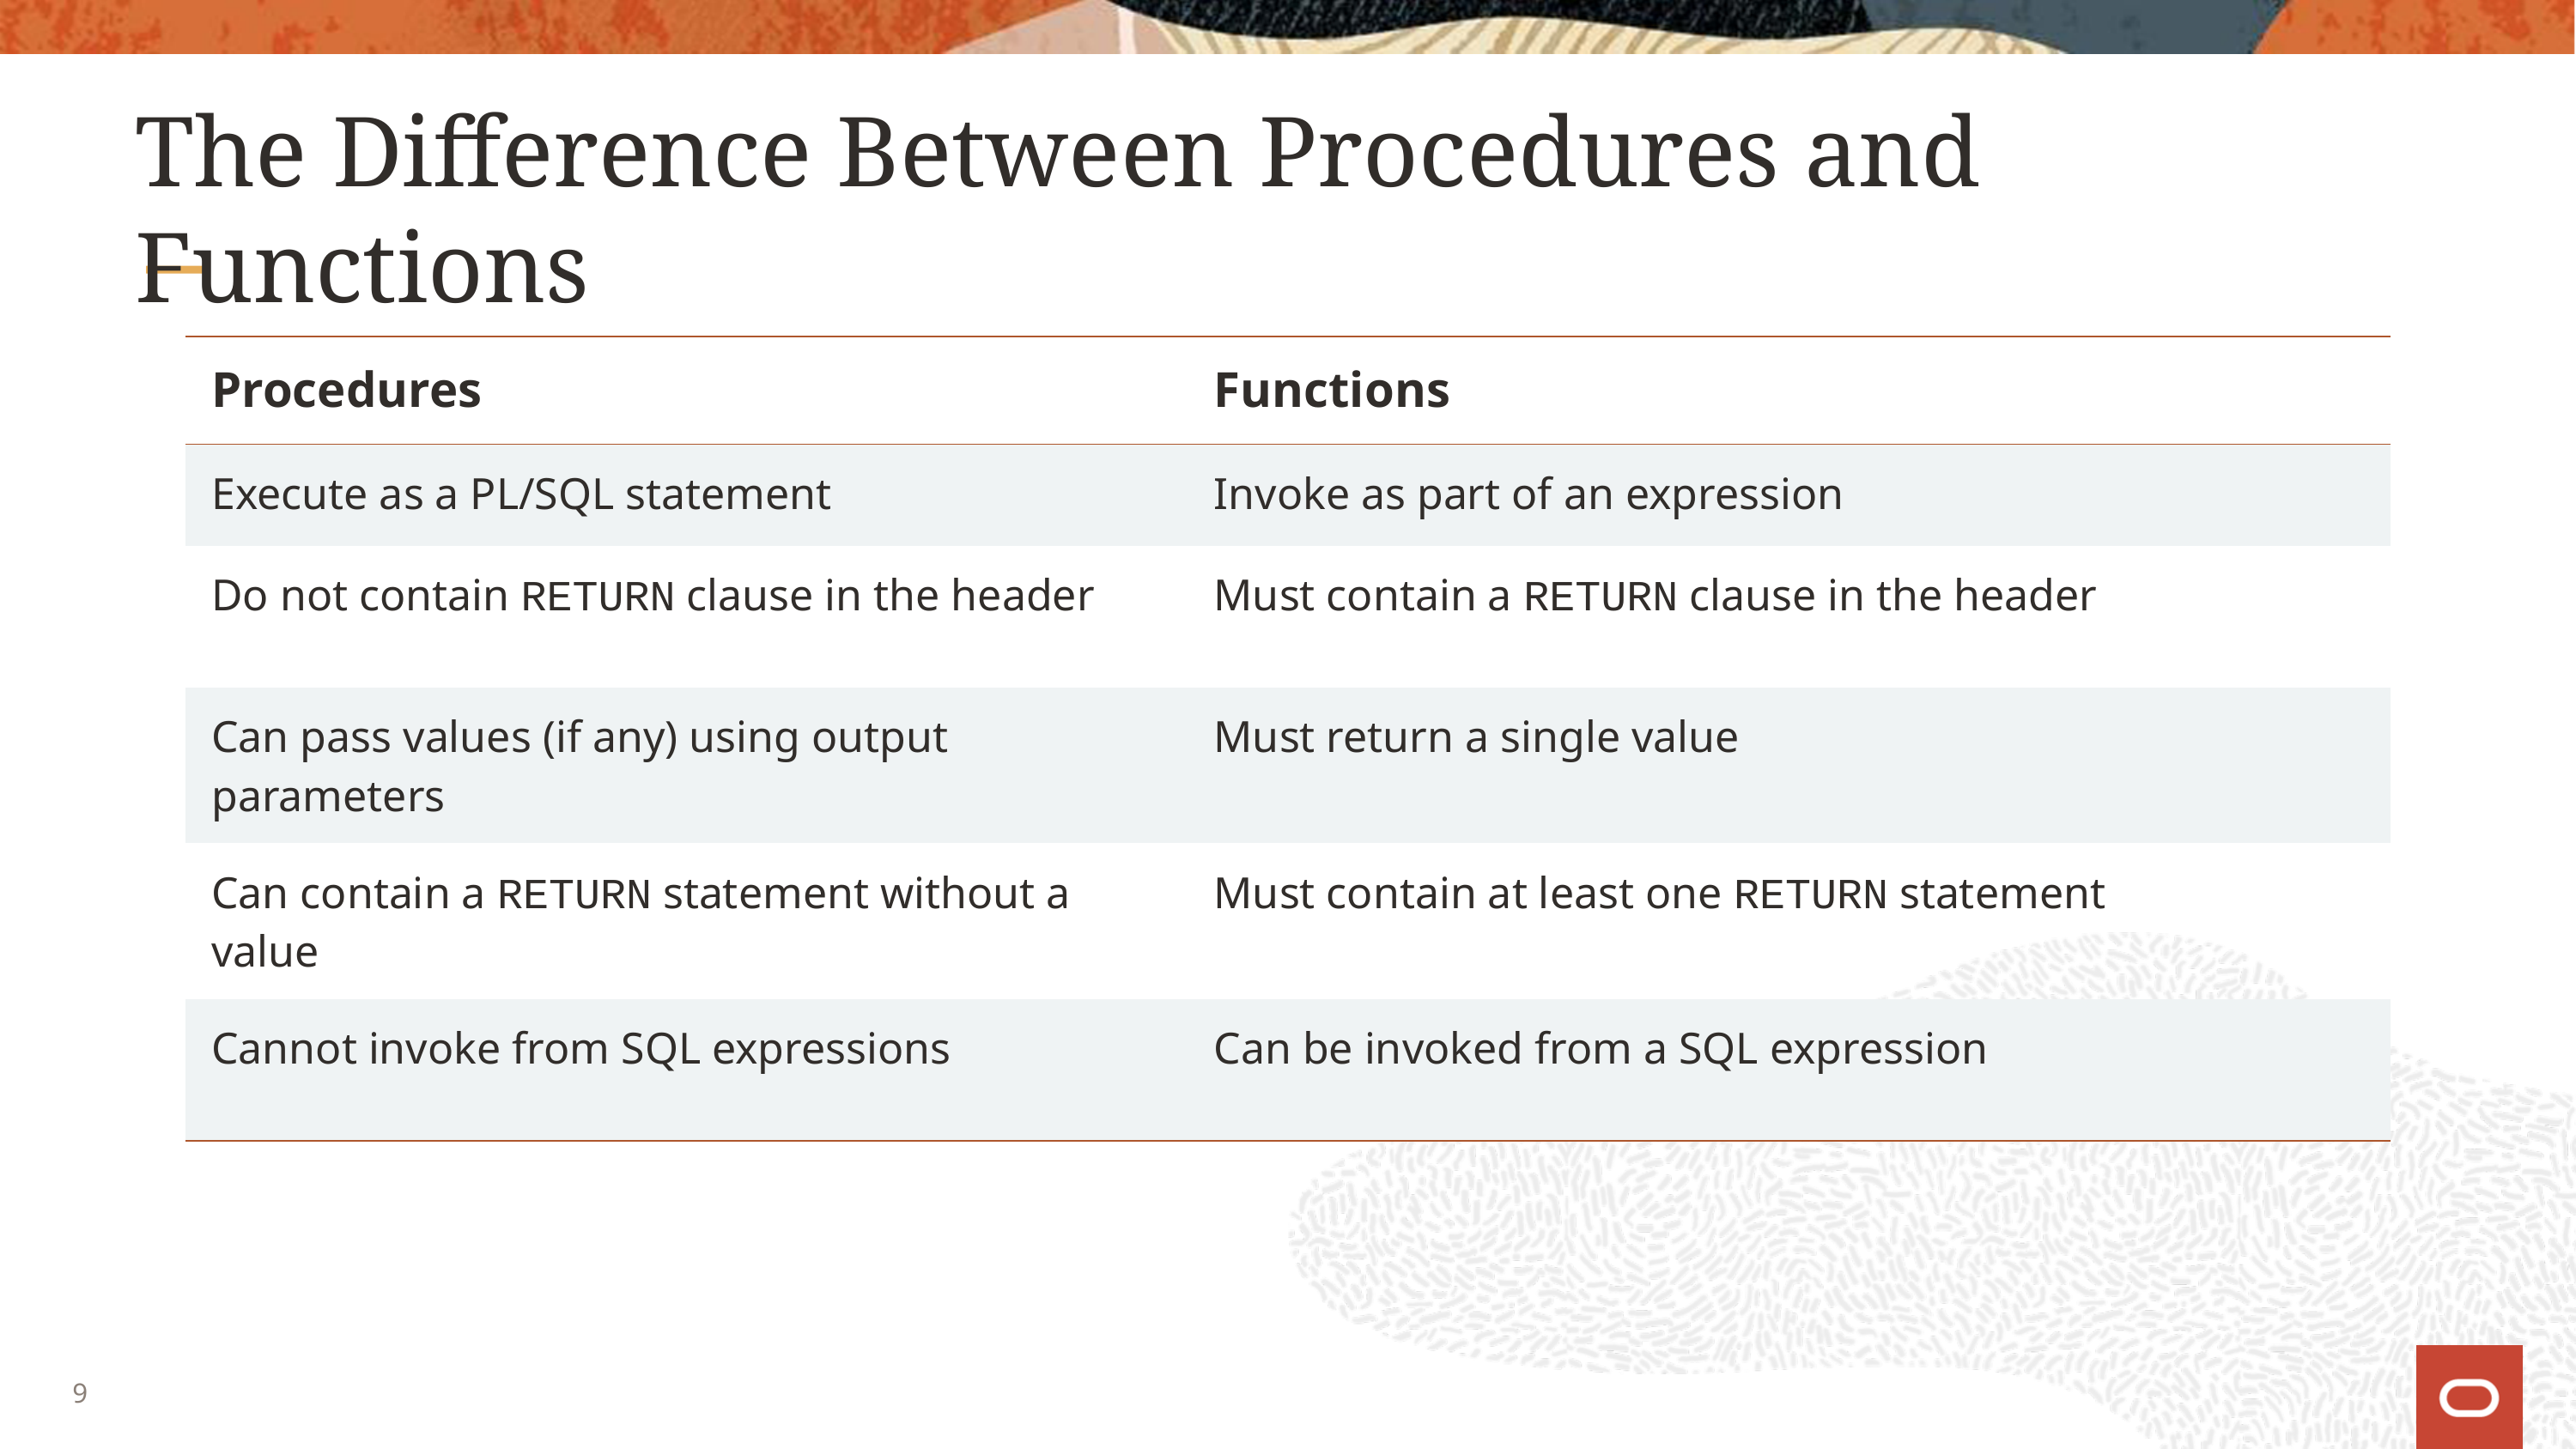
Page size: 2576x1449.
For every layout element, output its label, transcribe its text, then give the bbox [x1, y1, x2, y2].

table_cell Can pass values (if any) using output parameters [185, 688, 1188, 843]
table_cell Cannot invoke from SQL expressions [185, 999, 1188, 1140]
picture [2416, 1345, 2523, 1449]
table_cell Must contain at least one RETURN statement [1188, 843, 2391, 999]
table_cell Can contain a RETURN statement without a value [185, 843, 1188, 999]
table_cell Execute as a PL/SQL statement [185, 445, 1188, 546]
table_cell Must return a single value [1188, 688, 2391, 843]
table_cell Do not contain RETURN clause in the header [185, 546, 1188, 688]
table_header Functions [1188, 337, 2391, 444]
title The Difference Between Procedures and Functions [131, 86, 2445, 252]
table_cell Can be invoked from a SQL expression [1188, 999, 2391, 1140]
table_header Procedures [185, 337, 1188, 444]
table_cell Invoke as part of an expression [1188, 445, 2391, 546]
table_cell Must contain a RETURN clause in the header [1188, 546, 2391, 688]
picture [0, 0, 2576, 54]
